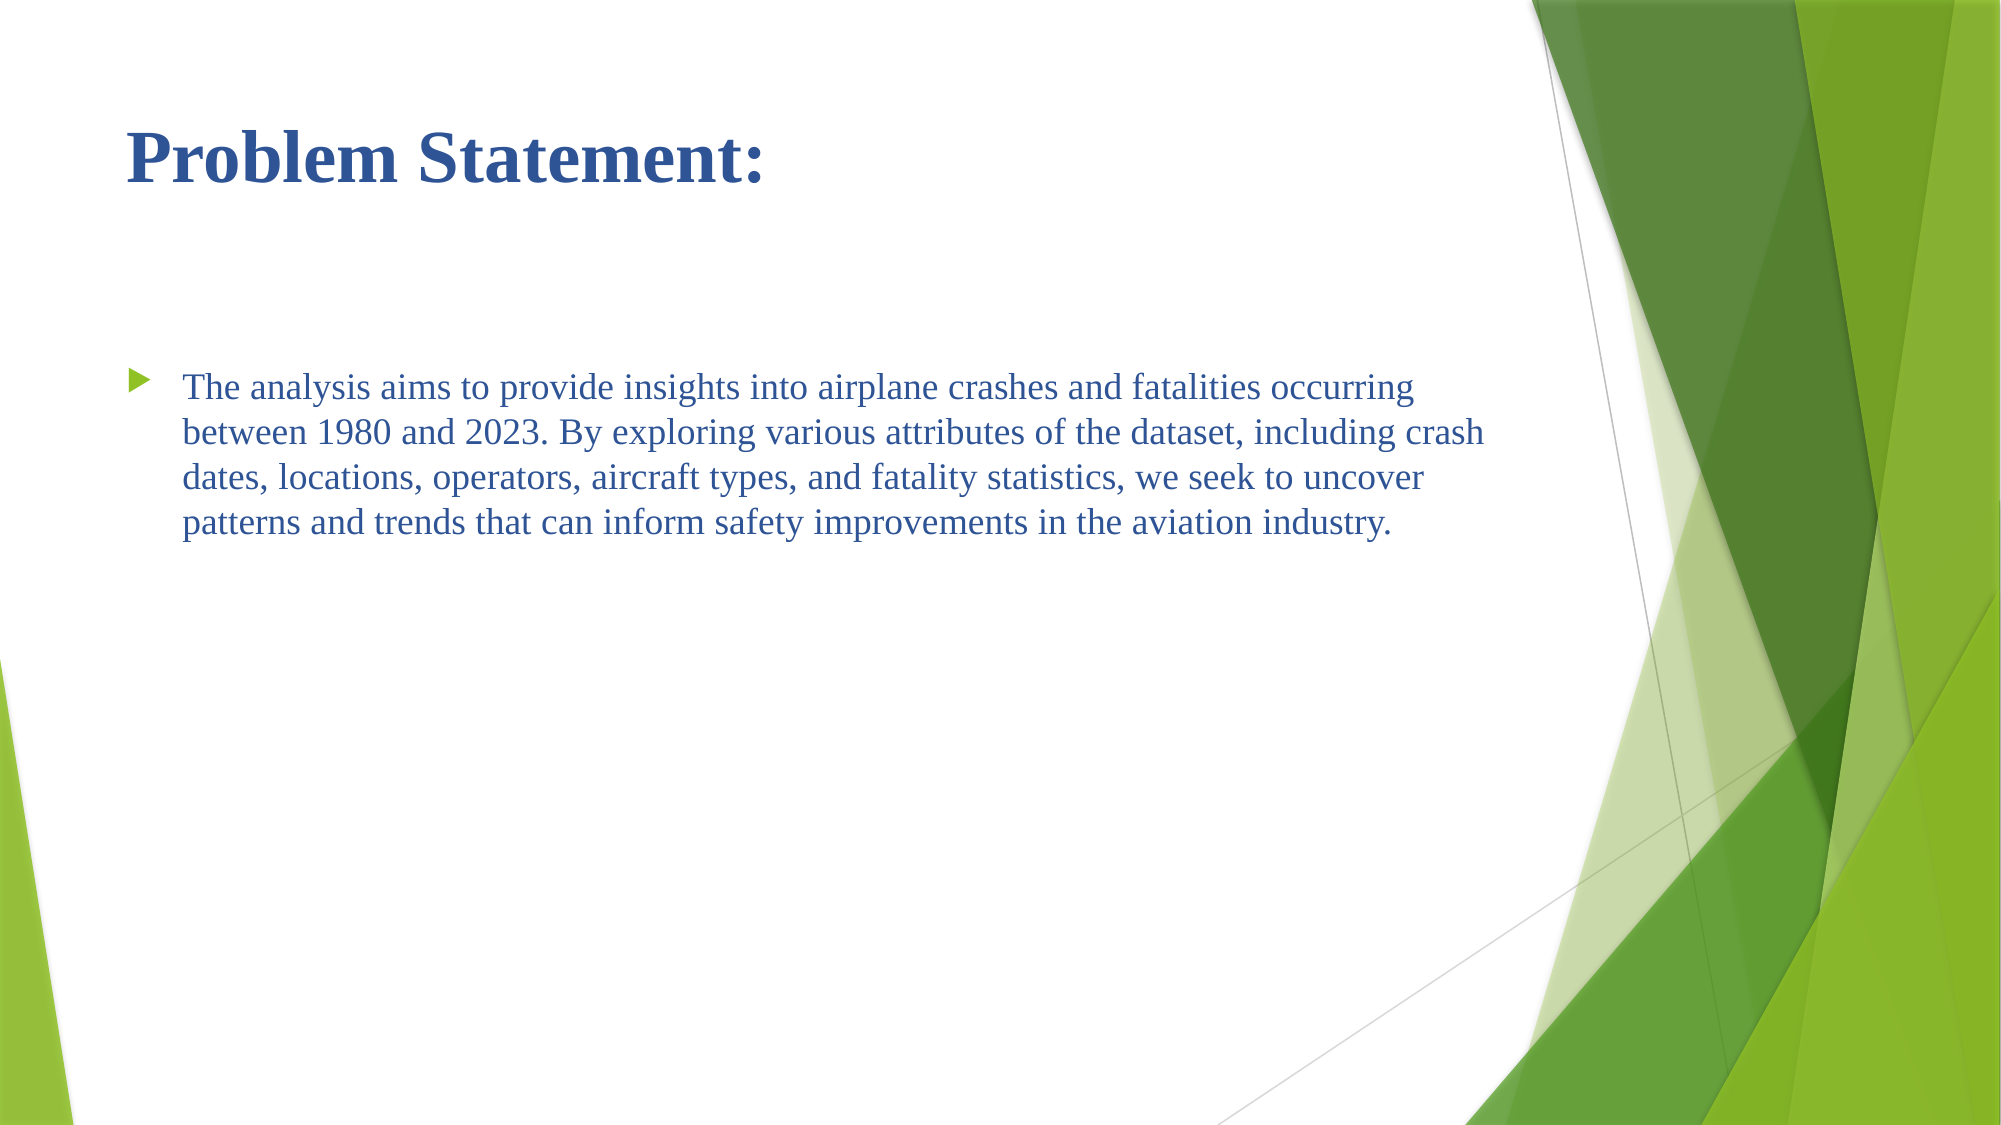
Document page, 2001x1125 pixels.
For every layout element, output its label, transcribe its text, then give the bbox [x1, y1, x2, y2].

title Problem Statement: [111, 99, 1522, 317]
list The analysis aims to provide insights into airplane crashes and fatalities occurring between 1980 and 2023. By exploring various attributes of the dataset, including crash dates, locations, operators, aircraft types, and fatality statistics, we seek to uncover patterns and trends that can inform safety improvements in the aviation industry. [111, 354, 1522, 992]
